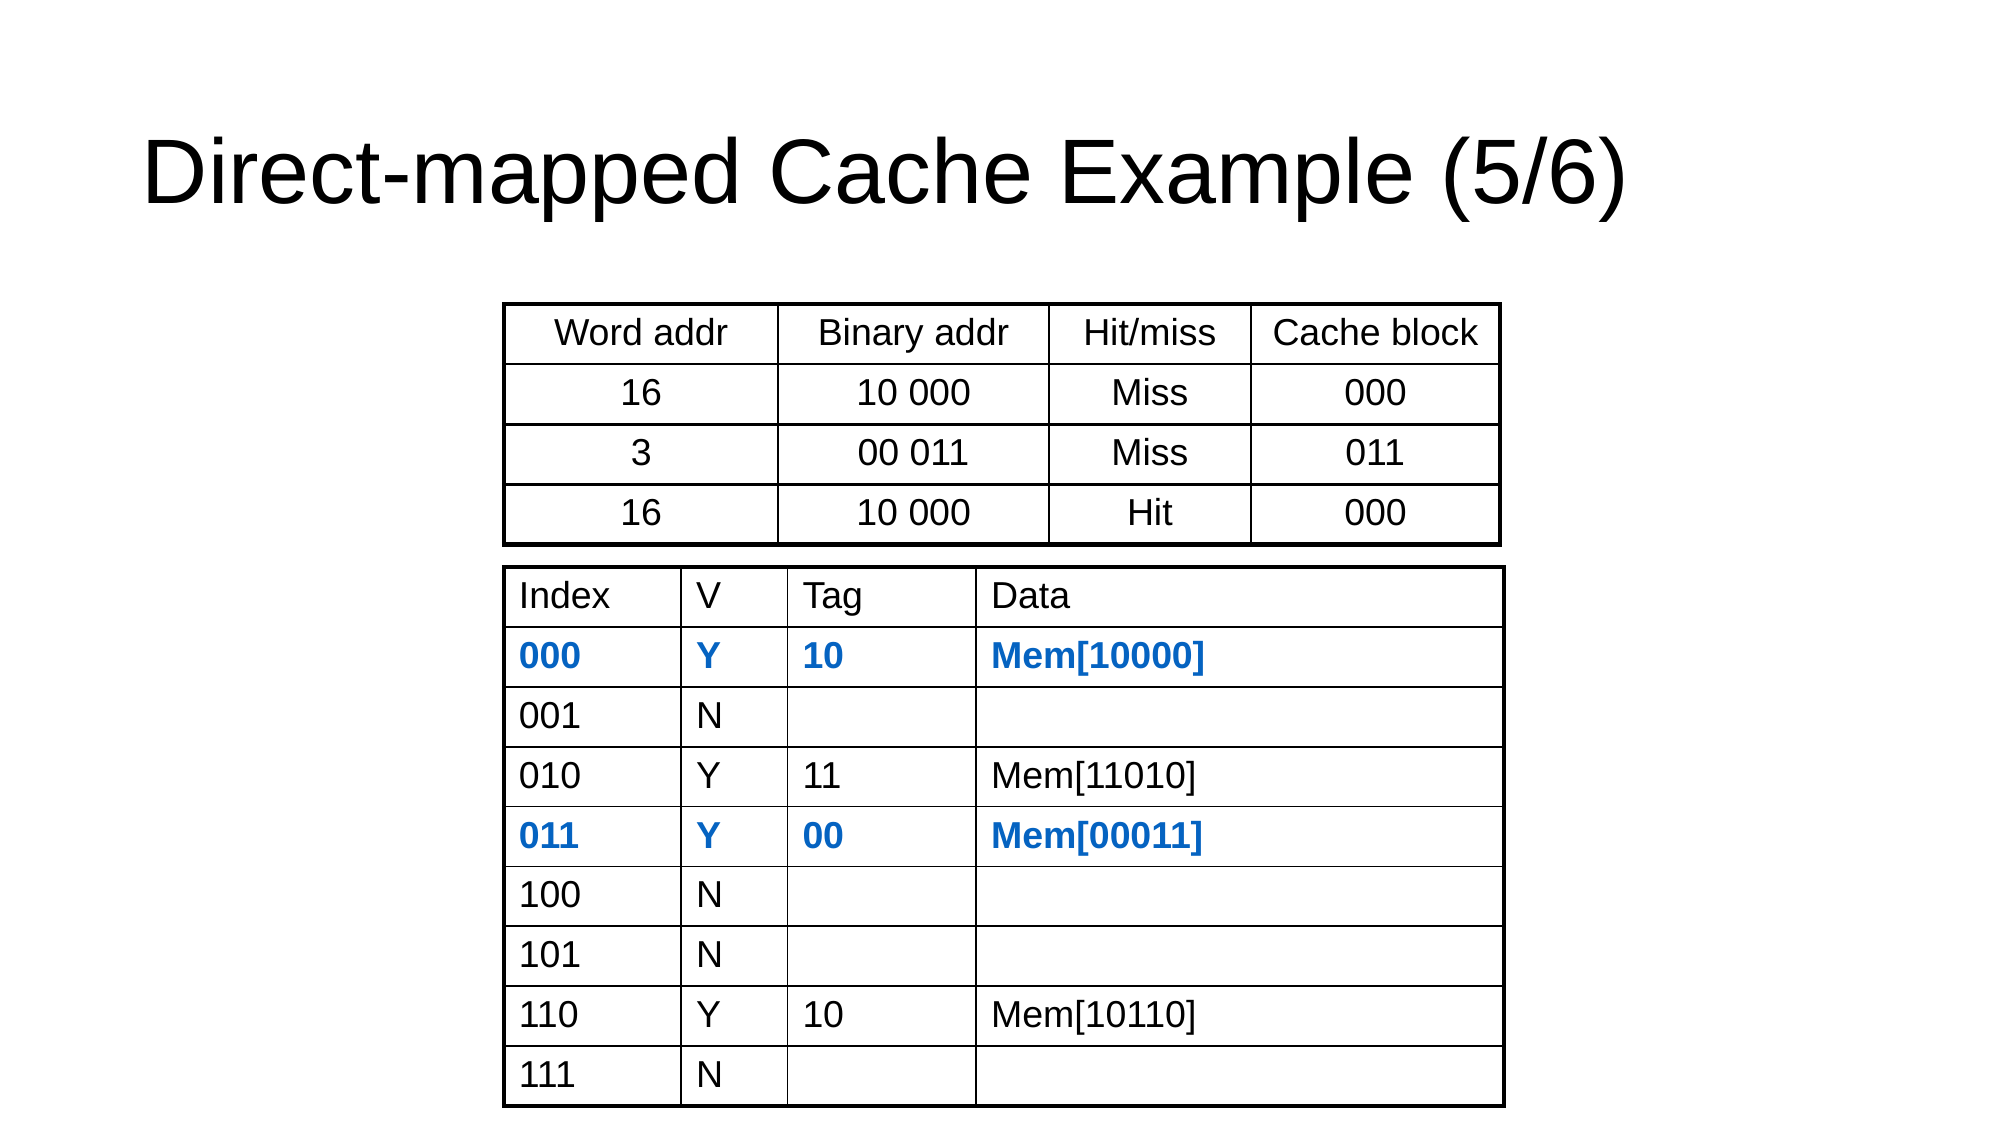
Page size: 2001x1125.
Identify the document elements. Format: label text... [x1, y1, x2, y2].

table_header Hit/miss [1050, 306, 1250, 363]
table_cell Y [682, 748, 787, 806]
table_cell 001 [506, 688, 680, 746]
table_cell Y [682, 987, 787, 1045]
table_cell Miss [1050, 365, 1250, 423]
table_cell Mem[11010] [977, 748, 1502, 806]
table_cell 000 [506, 628, 680, 686]
title Direct-mapped Cache Example (5/6) [126, 102, 1722, 245]
table_cell 110 [506, 987, 680, 1045]
table_cell [788, 1047, 975, 1104]
table_header Word addr [506, 306, 777, 363]
table_cell N [682, 927, 787, 985]
table_cell 11 [788, 748, 975, 806]
table_cell Miss [1050, 426, 1250, 483]
table_cell 10 [788, 628, 975, 686]
table_header Index [506, 569, 680, 626]
table_cell 10 000 [779, 486, 1048, 542]
table_cell 011 [506, 807, 680, 866]
table_header Cache block [1252, 306, 1498, 363]
table_header Tag [788, 569, 975, 626]
table_cell N [682, 688, 787, 746]
table_cell [977, 927, 1502, 985]
table_cell Y [682, 807, 787, 866]
table_cell [977, 688, 1502, 746]
table_cell 10 000 [779, 365, 1048, 423]
table_cell 000 [1252, 486, 1498, 542]
table_cell Mem[10110] [977, 987, 1502, 1045]
table_cell [977, 867, 1502, 925]
table_cell 16 [506, 486, 777, 542]
table_cell 00 011 [779, 426, 1048, 483]
table_cell 10 [788, 987, 975, 1045]
table_cell N [682, 867, 787, 925]
table_cell 010 [506, 748, 680, 806]
table_cell 3 [506, 426, 777, 483]
table_cell 101 [506, 927, 680, 985]
table_header V [682, 569, 787, 626]
table_cell Mem[00011] [977, 807, 1502, 866]
table_header Data [977, 569, 1502, 626]
table_cell 011 [1252, 426, 1498, 483]
table_cell 16 [506, 365, 777, 423]
table_cell 111 [506, 1047, 680, 1104]
table_cell 000 [1252, 365, 1498, 423]
table_header Binary addr [779, 306, 1048, 363]
table_cell Y [682, 628, 787, 686]
table_cell Mem[10000] [977, 628, 1502, 686]
table_cell 00 [788, 807, 975, 866]
table_cell N [682, 1047, 787, 1104]
table_cell [788, 867, 975, 925]
table_cell [788, 927, 975, 985]
table_cell 100 [506, 867, 680, 925]
table_cell [788, 688, 975, 746]
table_cell [977, 1047, 1502, 1104]
table_cell Hit [1050, 486, 1250, 542]
